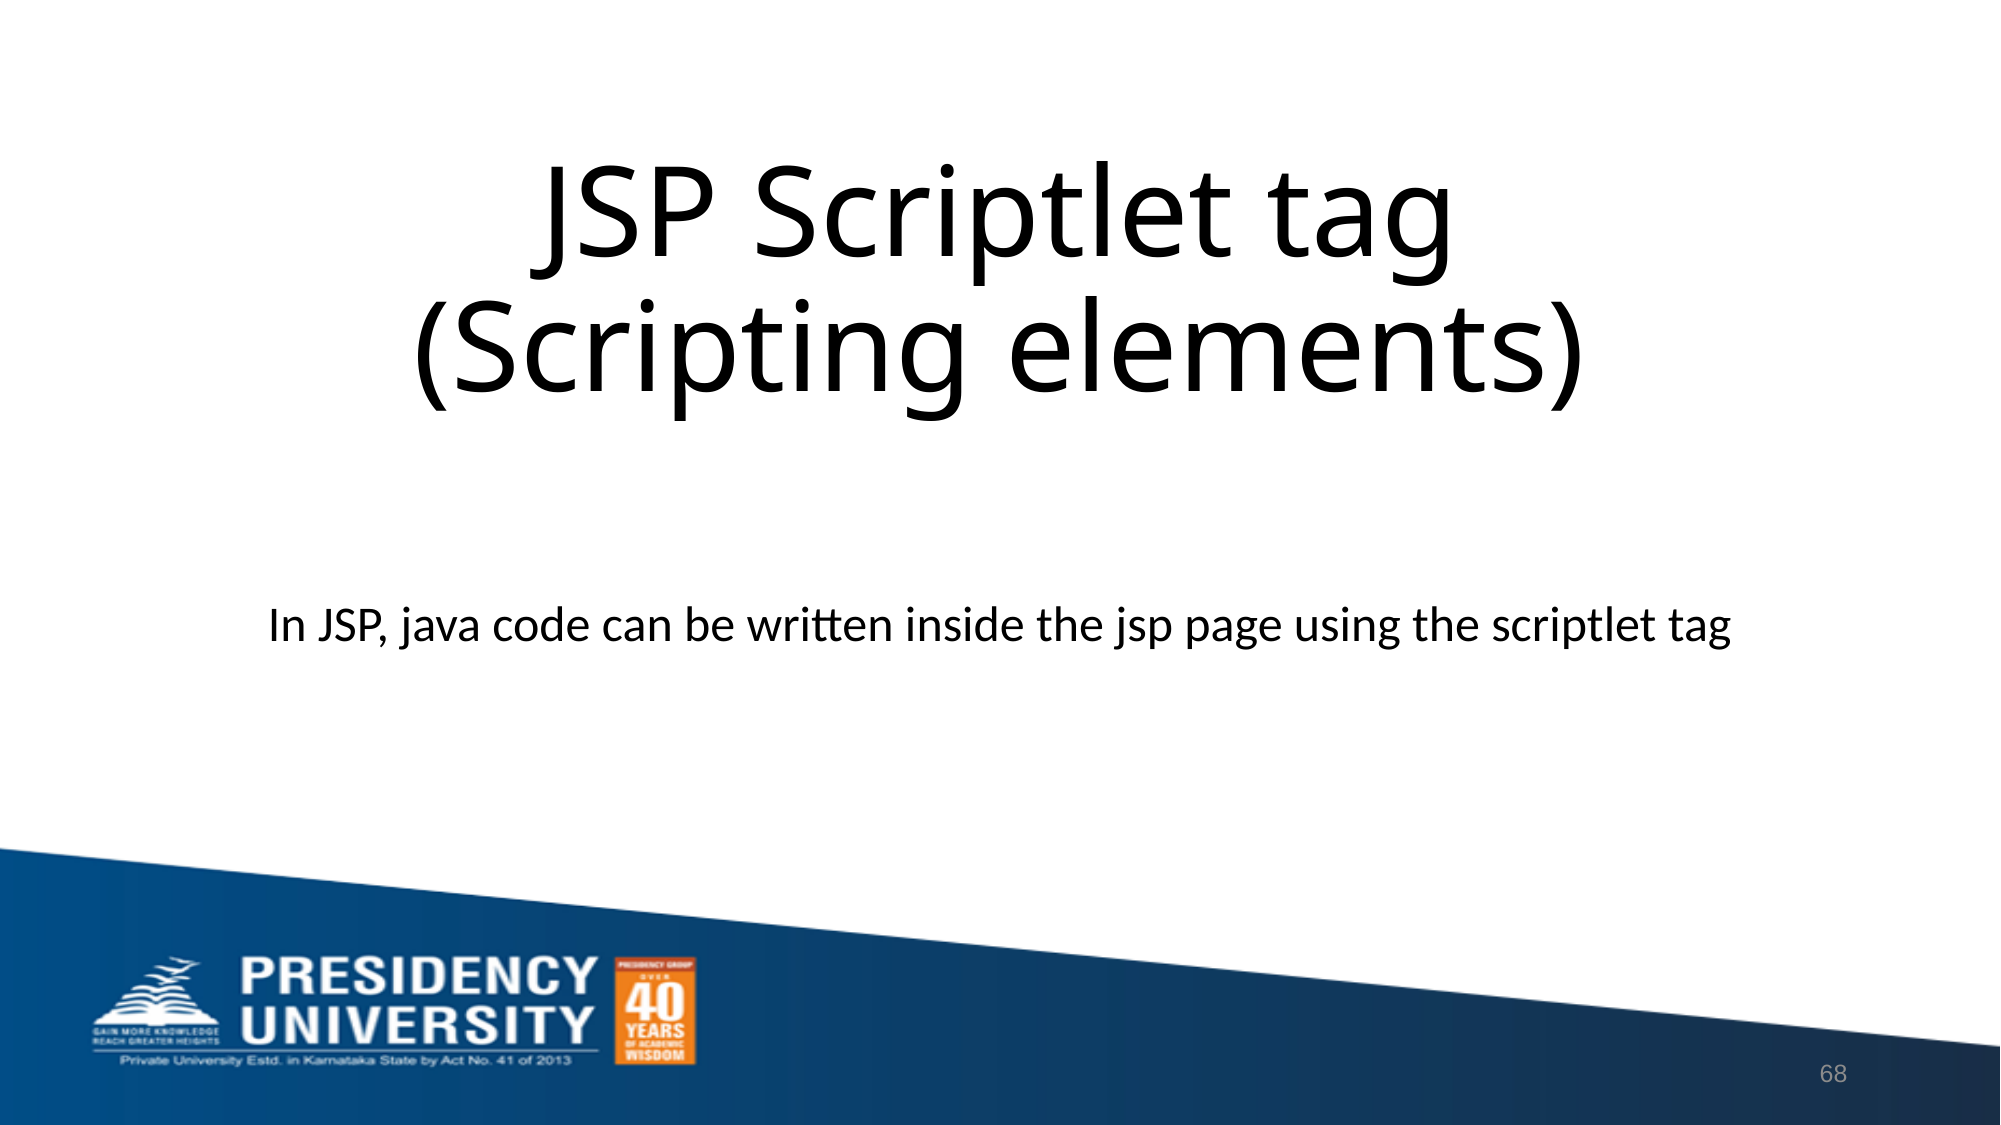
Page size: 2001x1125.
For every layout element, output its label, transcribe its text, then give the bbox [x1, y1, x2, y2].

picture [0, 845, 2000, 1125]
title JSP Scriptlet tag (Scripting elements) [249, 184, 1750, 576]
slide_number 68 [1412, 1042, 1863, 1103]
subtitle In JSP, java code can be written inside the jsp page using the scriptlet tag [249, 590, 1750, 863]
